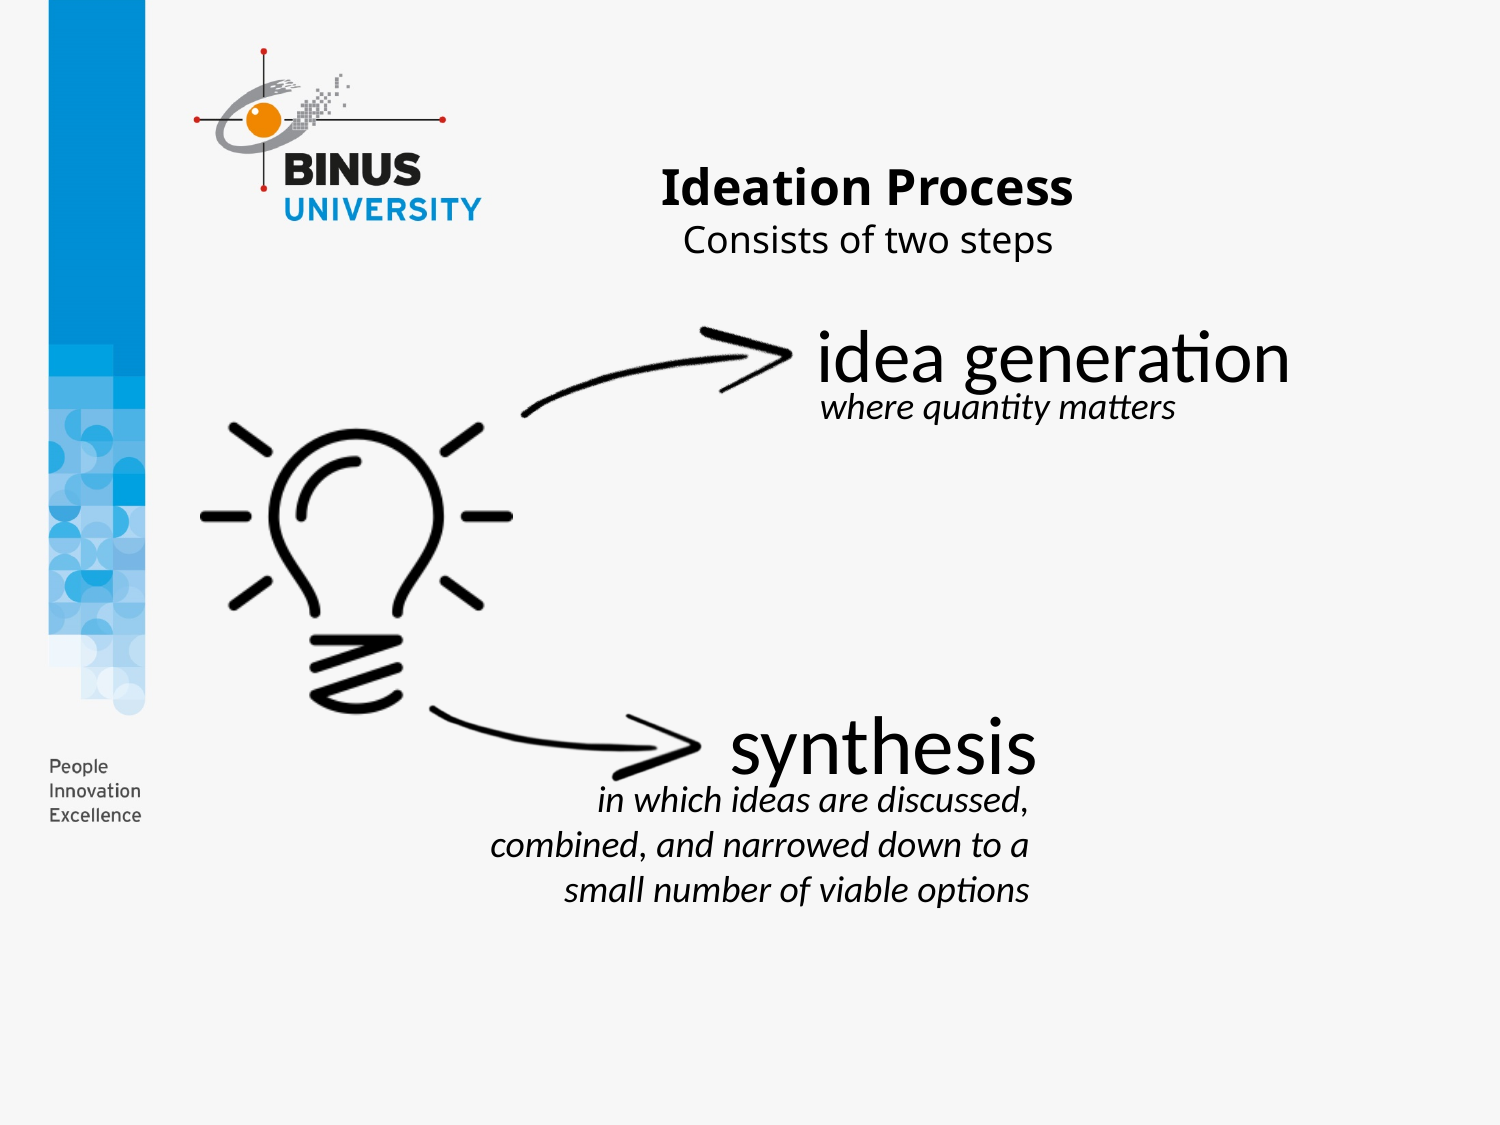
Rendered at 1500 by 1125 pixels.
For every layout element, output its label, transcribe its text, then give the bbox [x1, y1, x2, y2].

text_box where quantity matters [805, 374, 1192, 480]
text_box Ideation Process Consists of two steps [646, 148, 1090, 268]
text_box synthesis [715, 683, 1054, 799]
text_box idea generation [797, 299, 1308, 405]
text_box in which ideas are discussed, combined, and narrowed down to a small number of viable options [452, 767, 1045, 917]
picture [0, 0, 1500, 863]
